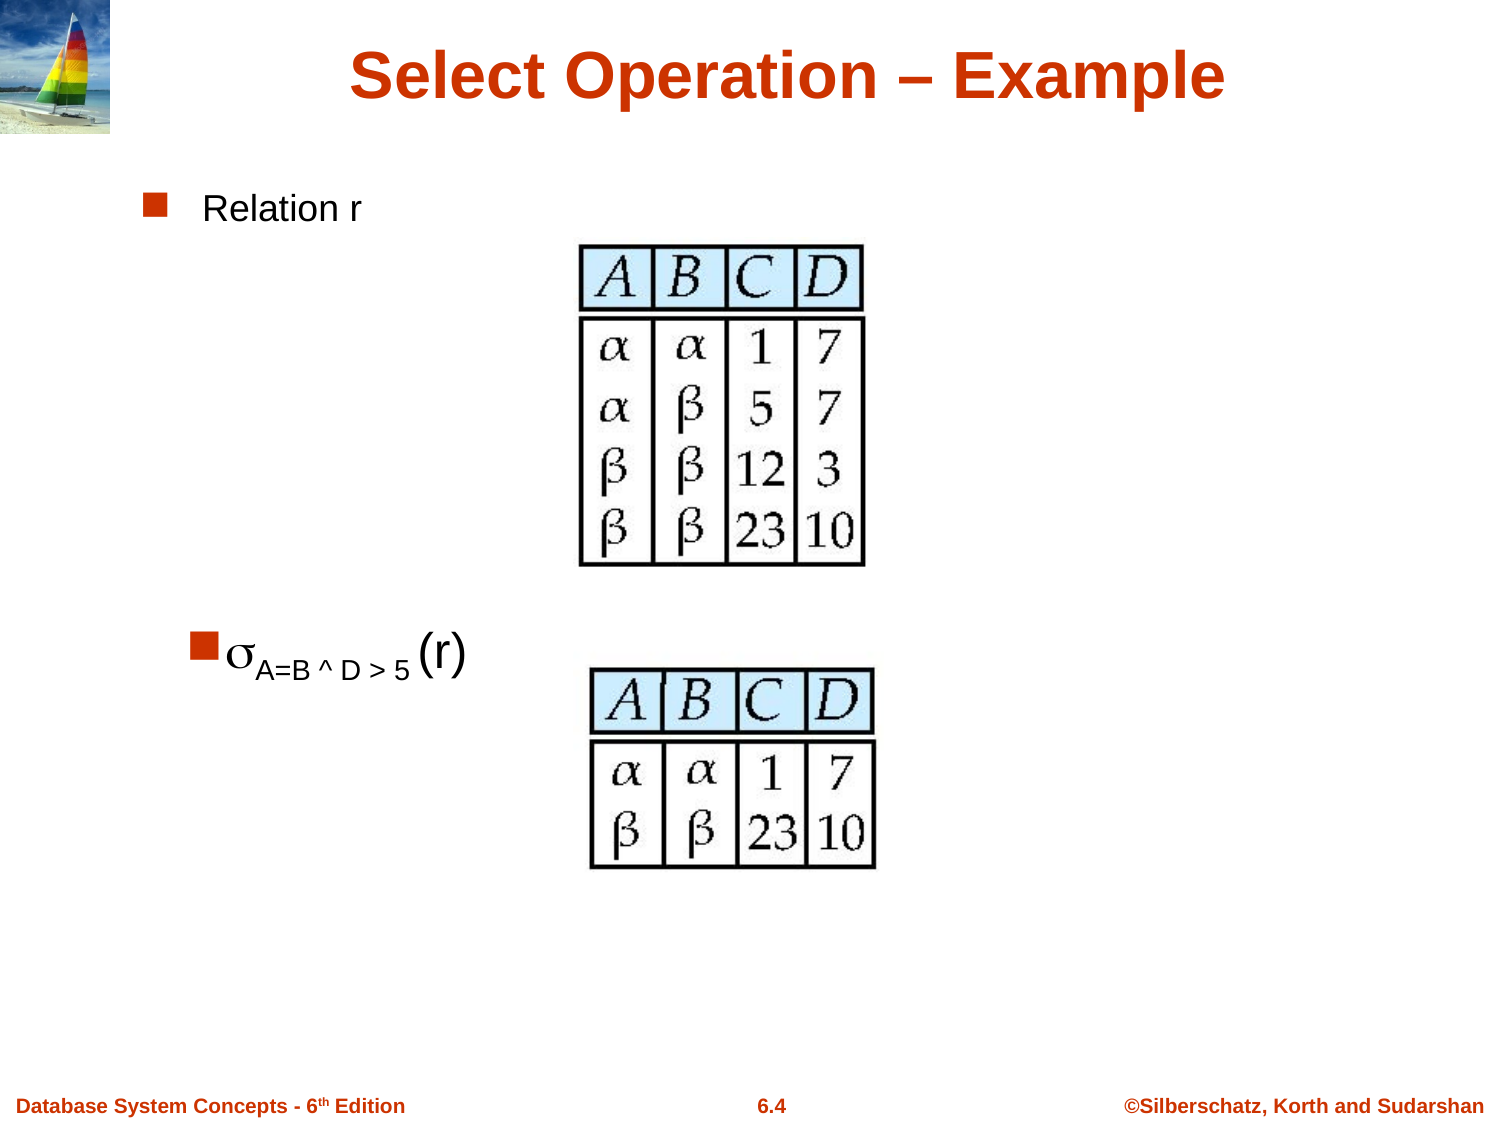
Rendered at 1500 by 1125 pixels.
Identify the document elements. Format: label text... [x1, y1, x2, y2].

text_box Relation r [130, 176, 400, 237]
picture [0, 0, 110, 134]
title Select Operation – Example [125, 18, 1452, 120]
picture [573, 237, 884, 874]
text_box A=B ^ D > 5 (r) [170, 610, 483, 694]
